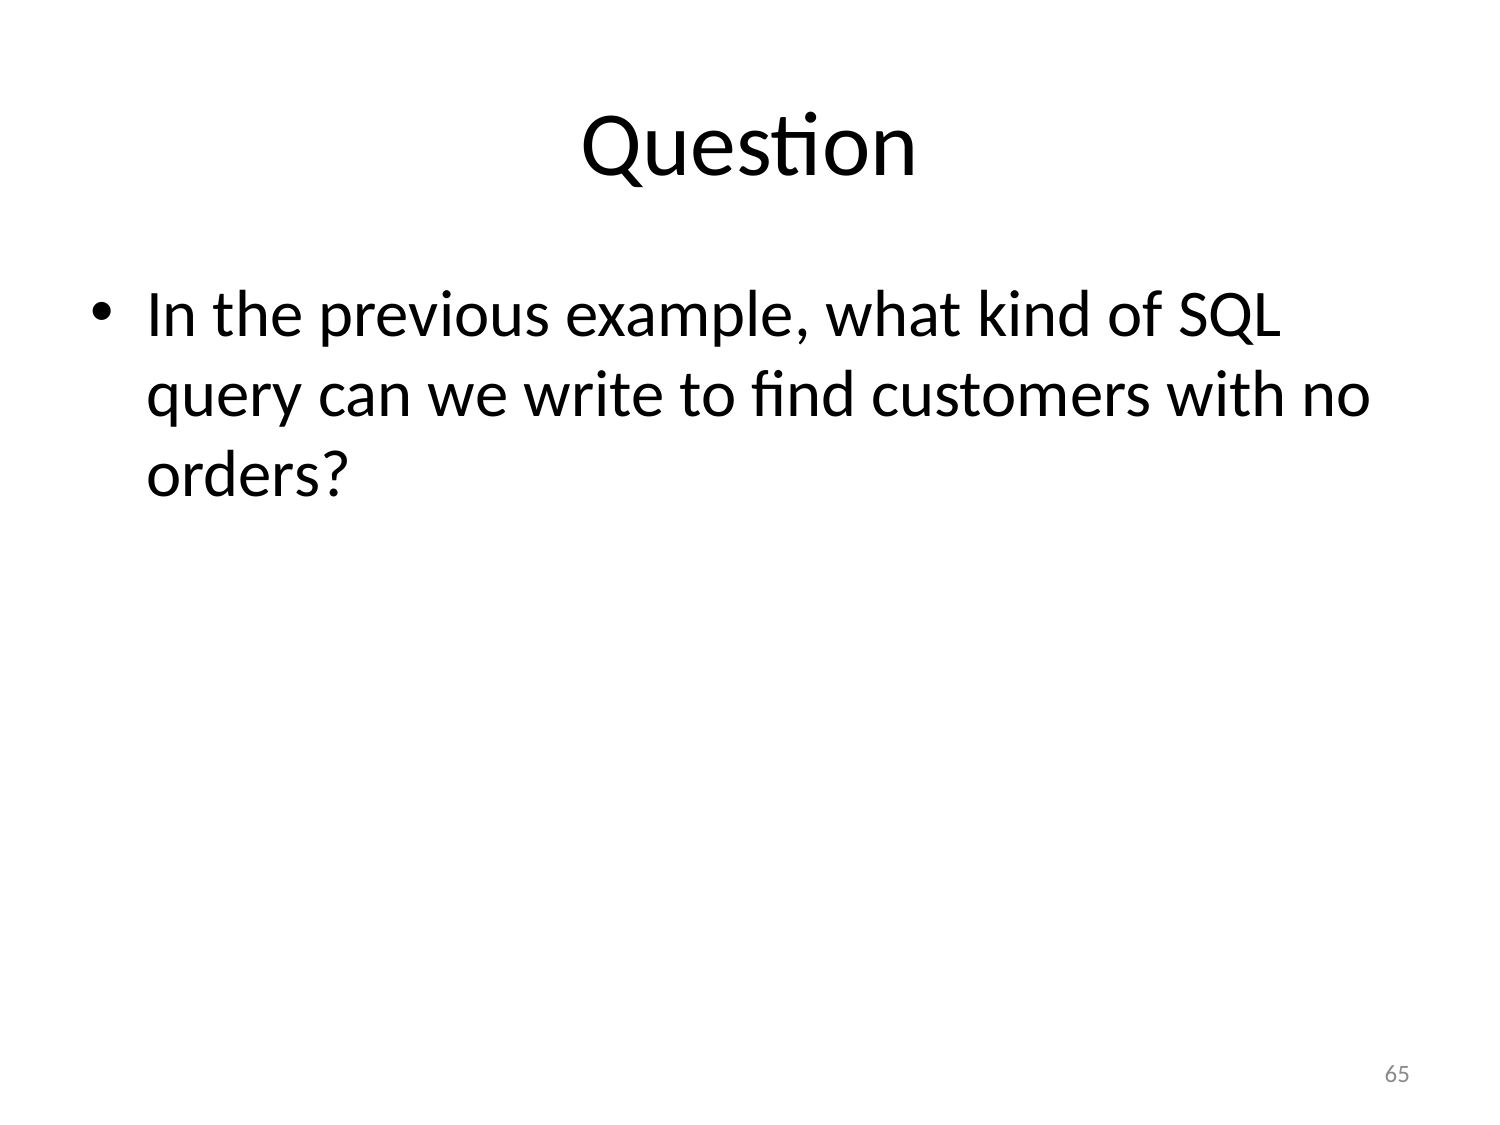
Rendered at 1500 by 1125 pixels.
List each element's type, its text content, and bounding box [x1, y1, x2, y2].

list In the previous example, what kind of SQL query can we write to find customers with no orders? [75, 262, 1425, 1005]
slide_number 65 [1074, 1042, 1425, 1103]
title Question [75, 45, 1425, 233]
